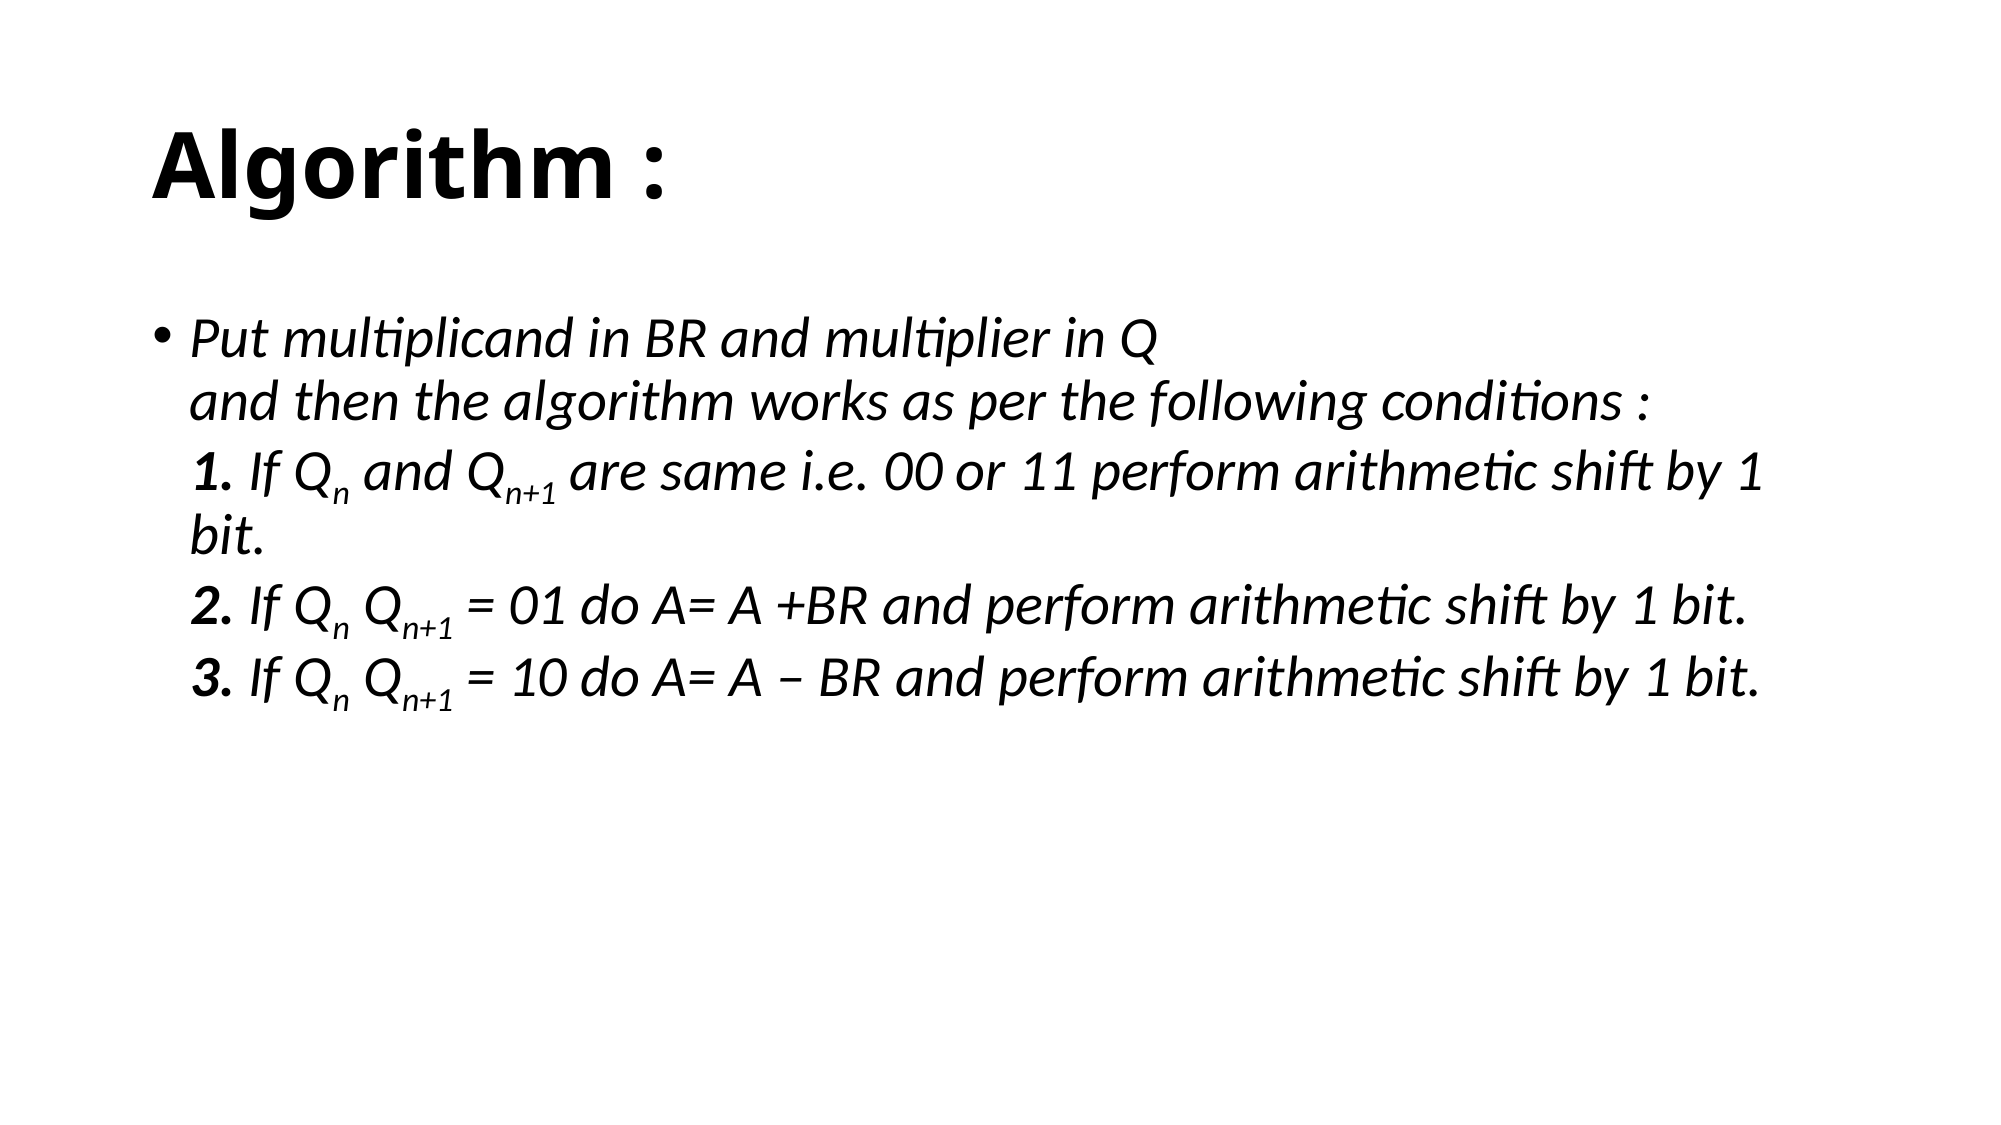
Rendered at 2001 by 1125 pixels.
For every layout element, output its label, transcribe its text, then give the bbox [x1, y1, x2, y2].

title Algorithm : [137, 59, 1863, 278]
list Put multiplicand in BR and multiplier in Q and then the algorithm works as per the following conditions : 1. If Qn and Qn+1 are same i.e. 00 or 11 perform arithmetic shift by 1 bit. 2. If Qn Qn+1 = 01 do A= A +BR and perform arithmetic shift by 1 bit. 3. If Qn Qn+1 = 10 do A= A – BR and perform arithmetic shift by 1 bit. [137, 299, 1863, 1014]
